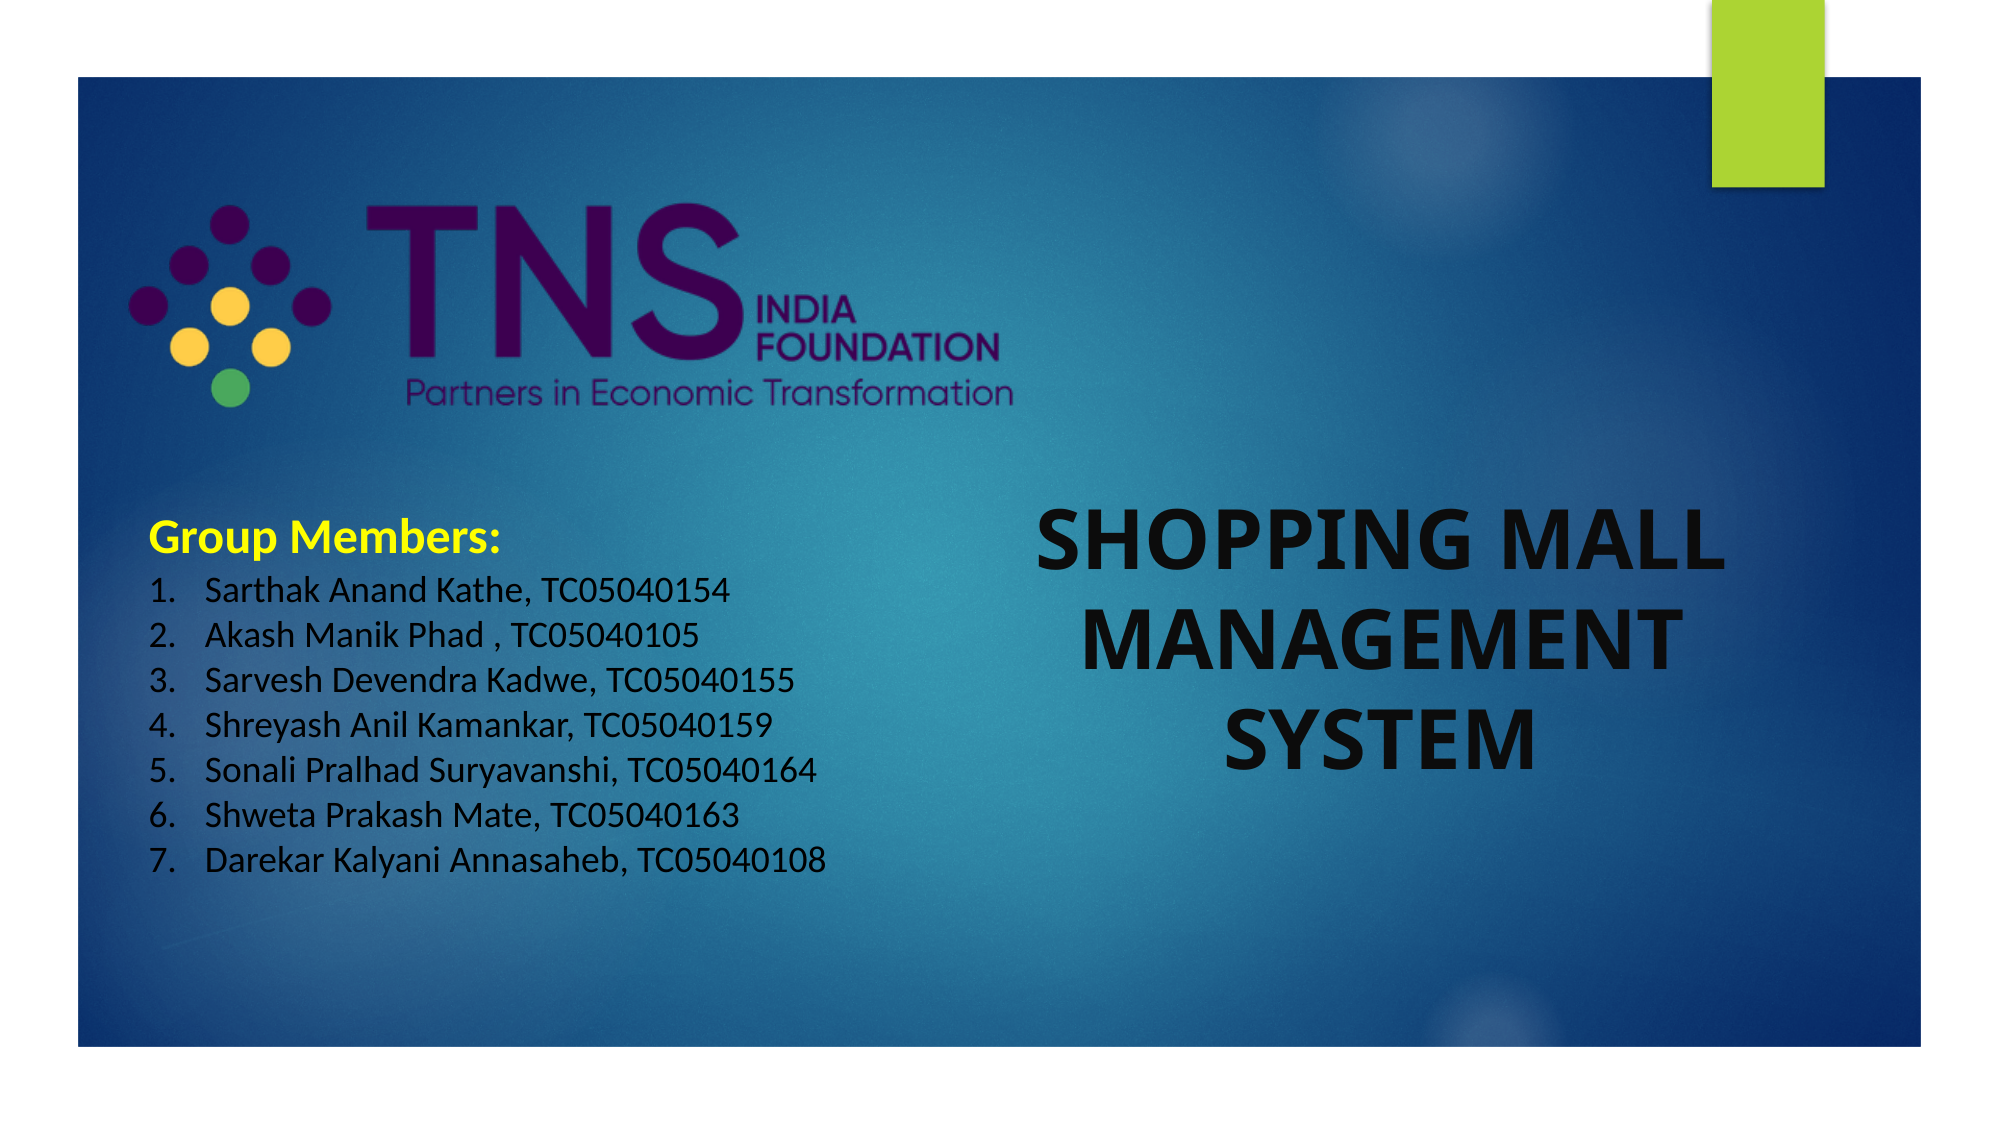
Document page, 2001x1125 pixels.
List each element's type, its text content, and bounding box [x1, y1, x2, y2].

text_box Sarthak Anand Kathe, TC05040154 Akash Manik Phad , TC05040105 Sarvesh Devendra Kadwe, TC05040155 Shreyash Anil Kamankar, TC05040159 Sonali Pralhad Suryavanshi, TC05040164 Shweta Prakash Mate, TC05040163 Darekar Kalyani Annasaheb, TC05040108 [133, 644, 1009, 933]
picture [79, 0, 1920, 1046]
subtitle SHOPPING MALL MANAGEMENT SYSTEM [1009, 478, 1832, 887]
